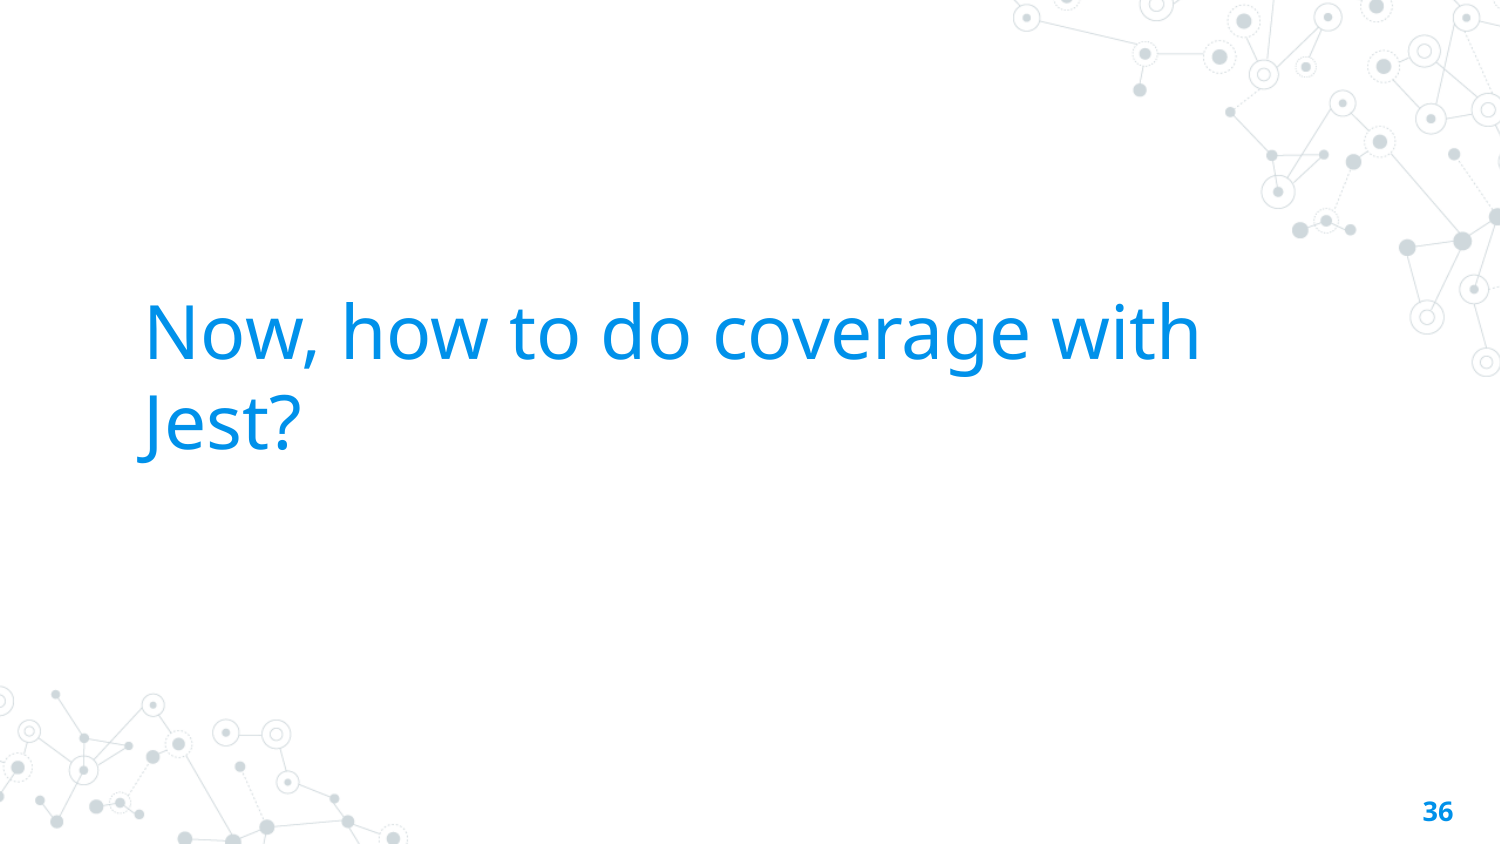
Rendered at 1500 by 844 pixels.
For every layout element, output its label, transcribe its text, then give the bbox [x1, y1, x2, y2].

slide_number ‹#› [1378, 779, 1469, 844]
picture [0, 0, 1500, 844]
title Now, how to do coverage with Jest? [128, 364, 1372, 480]
